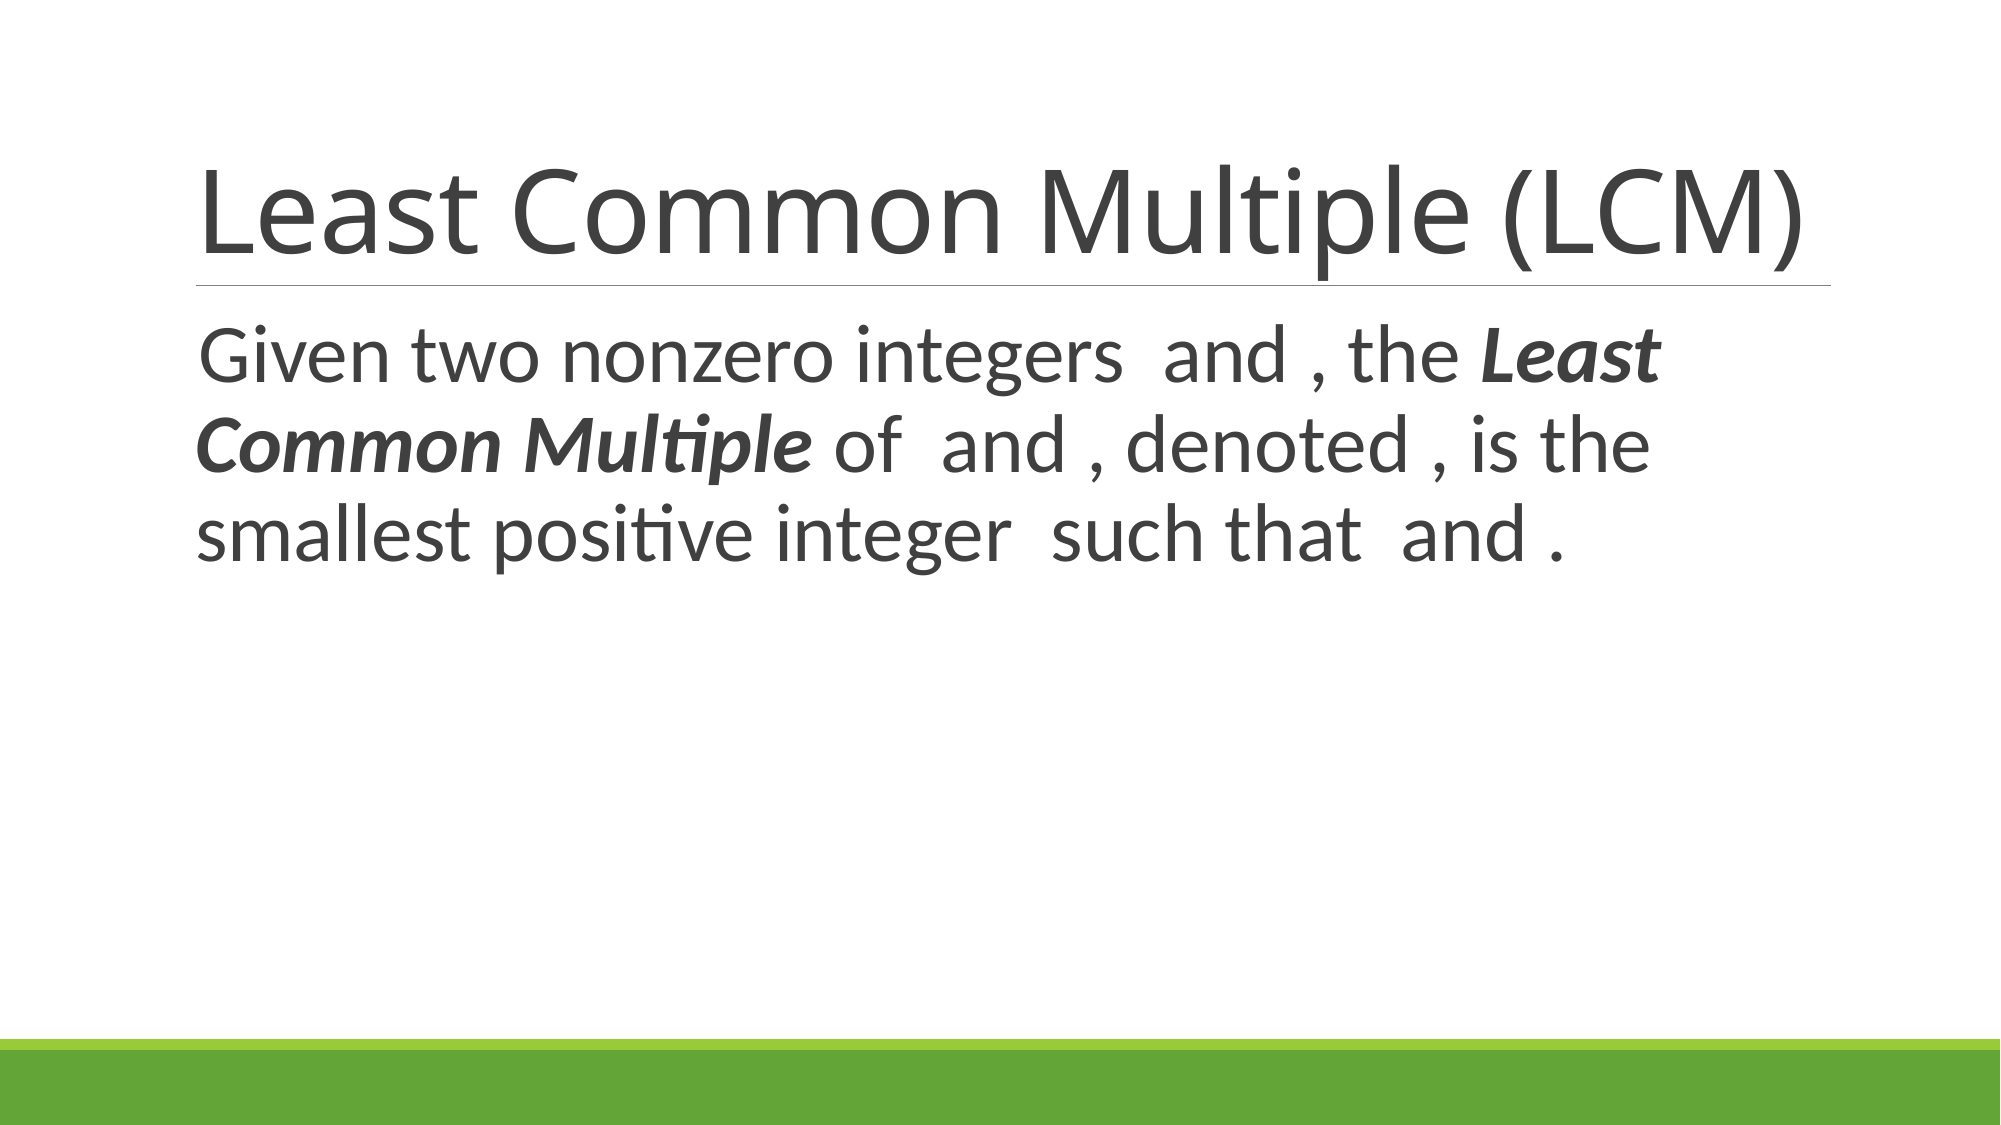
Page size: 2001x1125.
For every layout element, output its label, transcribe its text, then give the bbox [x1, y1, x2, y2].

title Least Common Multiple (LCM) [180, 47, 1830, 285]
